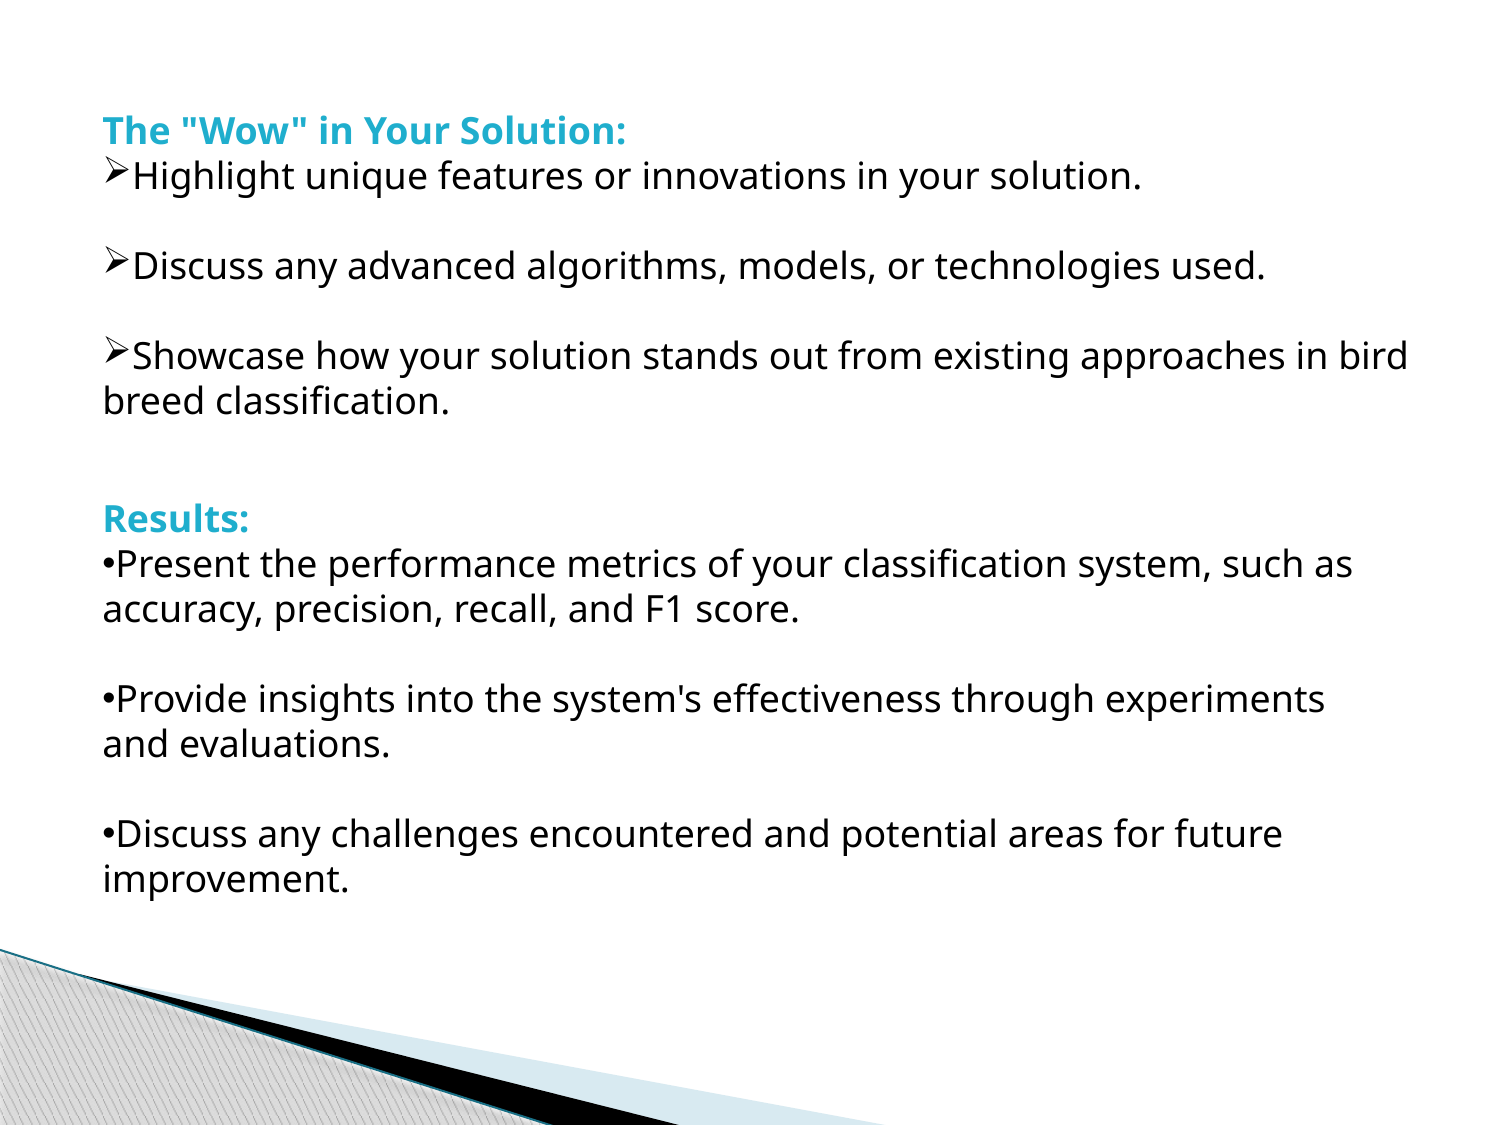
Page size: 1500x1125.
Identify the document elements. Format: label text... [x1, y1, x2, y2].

text_box The "Wow" in Your Solution: Highlight unique features or innovations in your solution. Discuss any advanced algorithms, models, or technologies used. Showcase how your solution stands out from existing approaches in bird breed classification. [87, 99, 1438, 430]
text_box Results: Present the performance metrics of your classification system, such as accuracy, precision, recall, and F1 score. Provide insights into the system's effectiveness through experiments and evaluations. Discuss any challenges encountered and potential areas for future improvement. [87, 487, 1413, 908]
